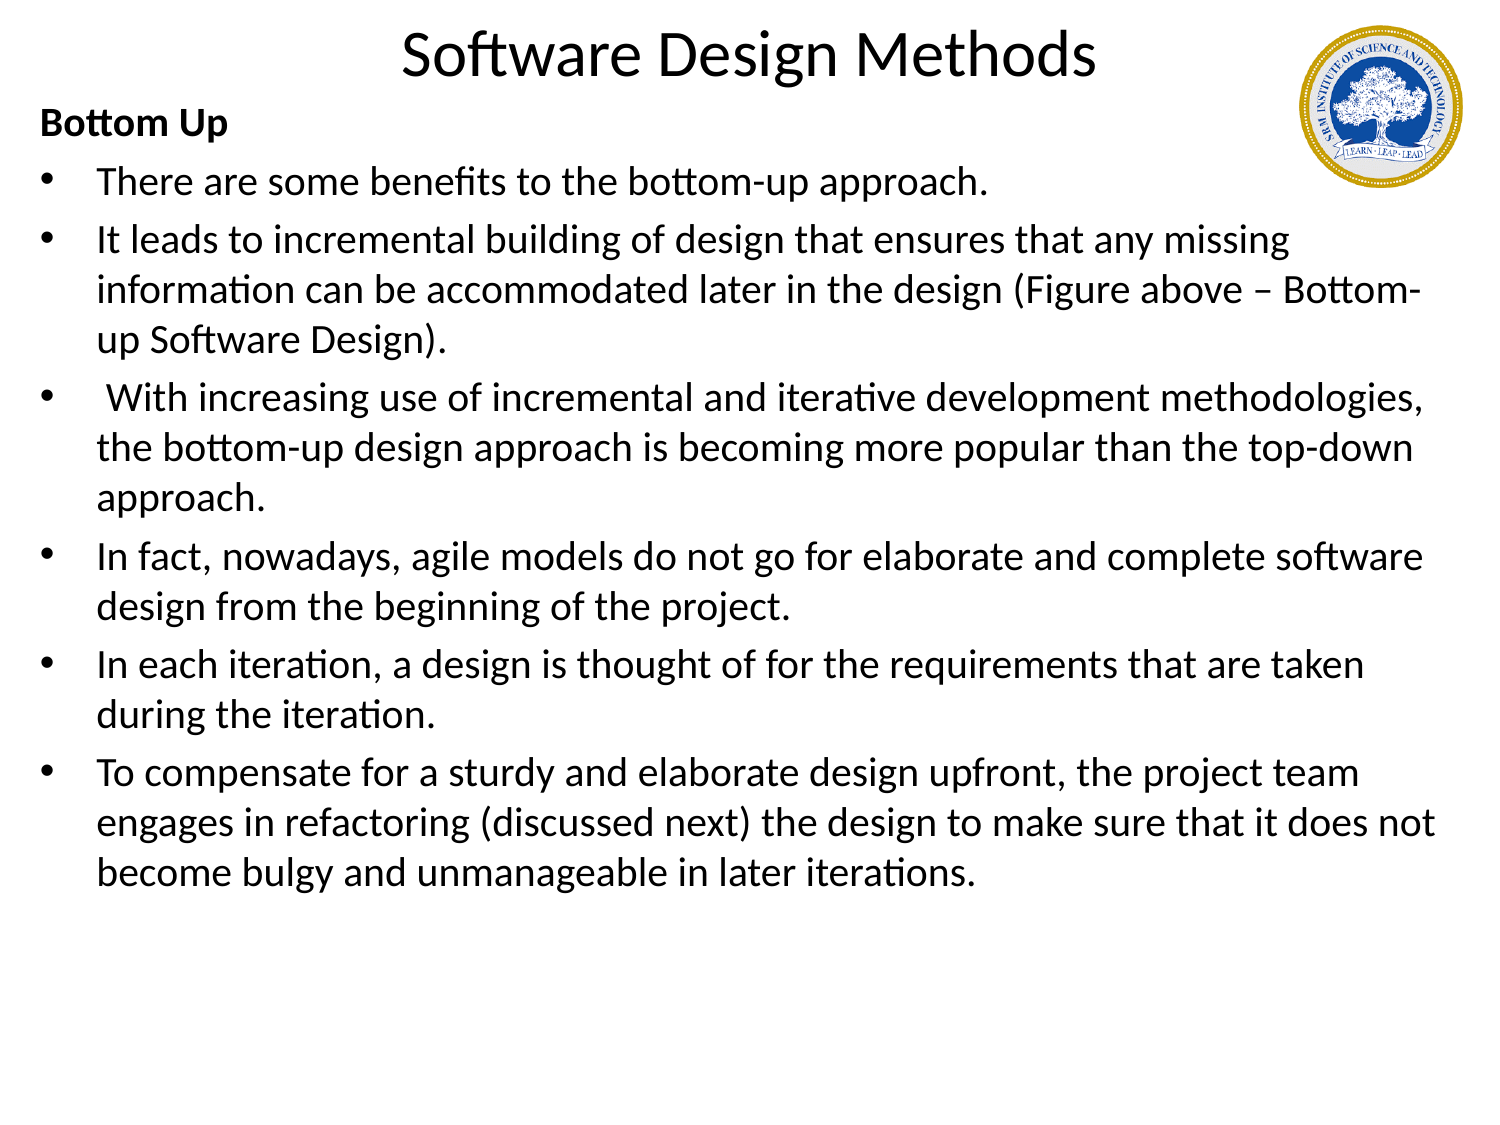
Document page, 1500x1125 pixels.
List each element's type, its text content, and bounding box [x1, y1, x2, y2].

title Software Design Methods [75, 0, 1425, 87]
picture [1299, 25, 1463, 188]
list Bottom Up There are some benefits to the bottom-up approach. It leads to incremental building of design that ensures that any missing information can be accommodated later in the design (Figure above – Bottom-up Software Design). With increasing use of incremental and iterative development methodologies, the bottom-up design approach is becoming more popular than the top-down approach. In fact, nowadays, agile models do not go for elaborate and complete software design from the beginning of the project. In each iteration, a design is thought of for the requirements that are taken during the iteration. To compensate for a sturdy and elaborate design upfront, the project team engages in refactoring (discussed next) the design to make sure that it does not become bulgy and unmanageable in later iterations. [24, 87, 1475, 1100]
